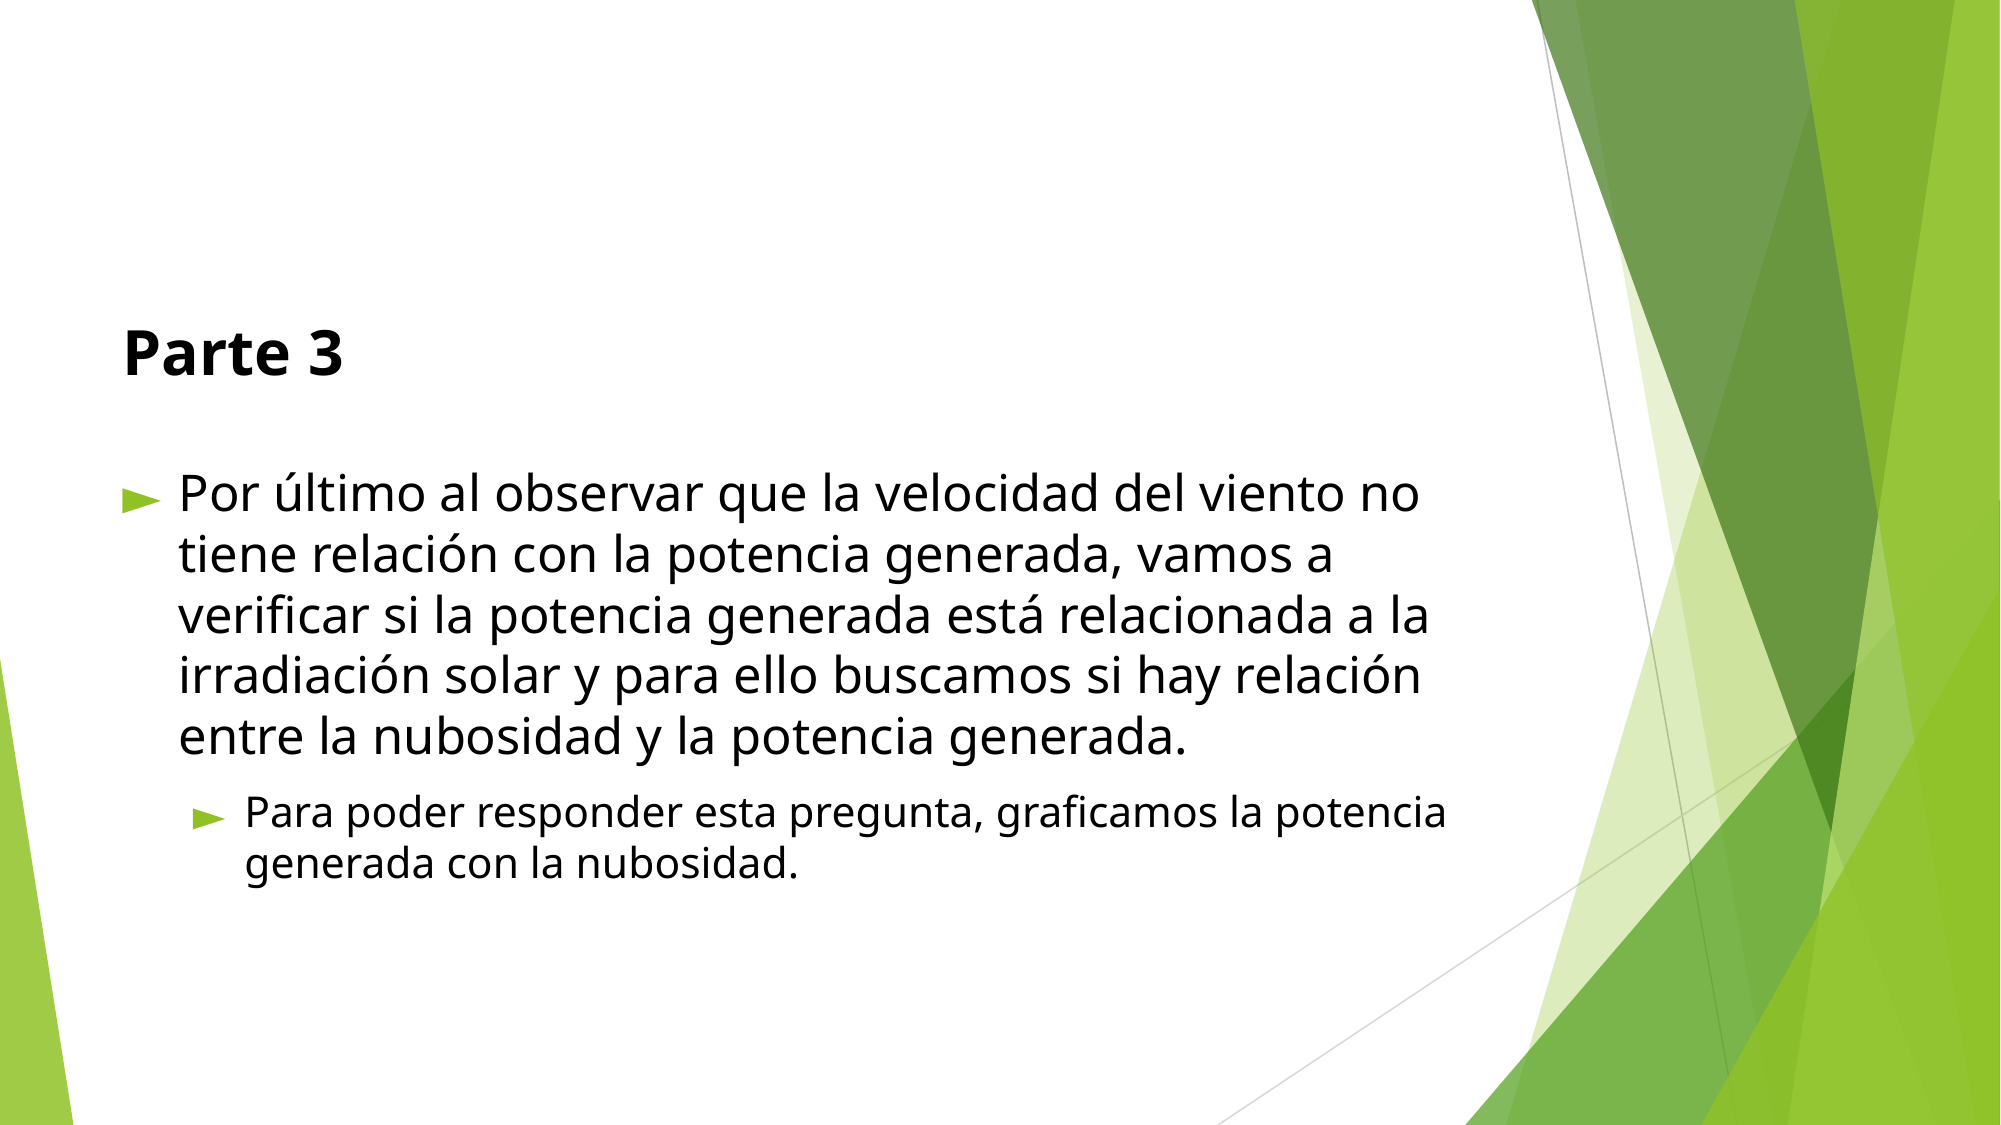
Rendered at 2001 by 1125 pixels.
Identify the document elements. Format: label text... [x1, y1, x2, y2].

list Por último al observar que la velocidad del viento no tiene relación con la potencia generada, vamos a verificar si la potencia generada está relacionada a la irradiación solar y para ello buscamos si hay relación entre la nubosidad y la potencia generada. Para poder responder esta pregunta, graficamos la potencia generada con la nubosidad. [107, 453, 1518, 1038]
text_box Parte 3 [107, 304, 1109, 395]
